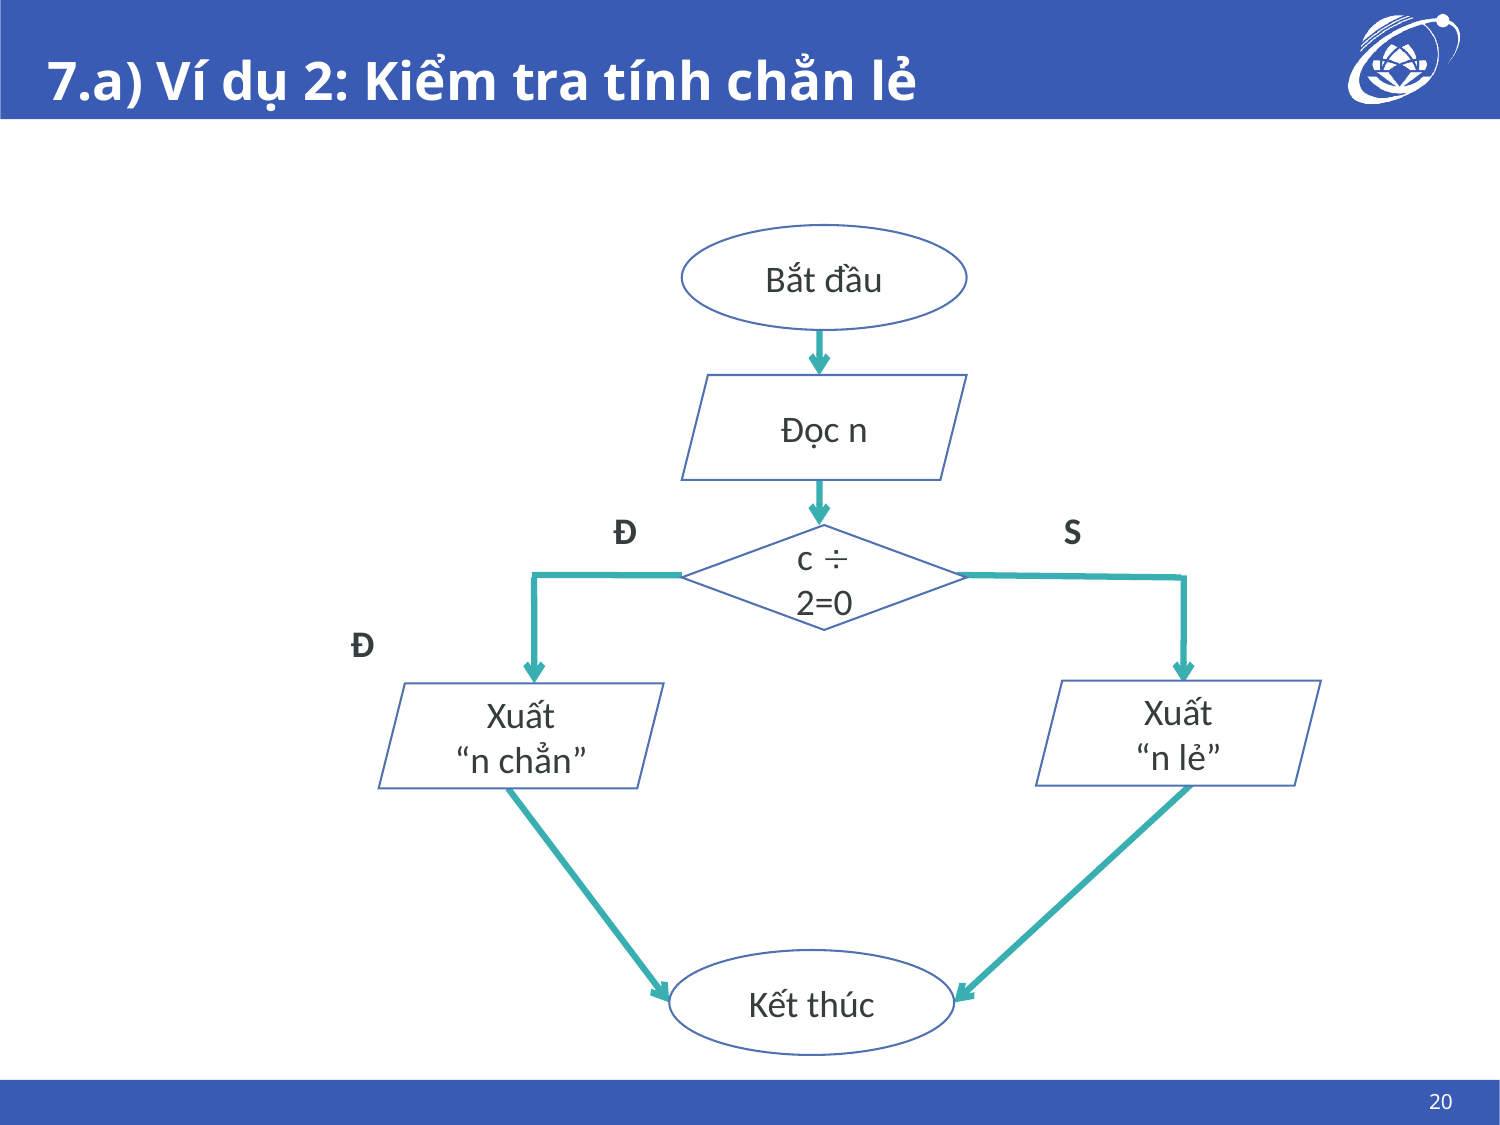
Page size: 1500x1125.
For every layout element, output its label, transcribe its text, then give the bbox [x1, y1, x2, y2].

title 7.a) Ví dụ 2: Kiểm tra tính chẳn lẻ [32, 0, 1468, 120]
text_box S [1049, 499, 1097, 560]
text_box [954, 742, 1237, 1003]
text_box Đọc n [680, 373, 968, 481]
text_box Kết thúc [668, 948, 956, 1056]
text_box c  2=0 [678, 523, 969, 632]
text_box Đ [335, 612, 390, 673]
text_box Xuất “n chẳn” [377, 682, 665, 790]
slide_number 20 [1388, 1083, 1468, 1122]
text_box Xuất “n lẻ” [1045, 679, 1323, 787]
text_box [507, 788, 670, 1003]
text_box Đ [598, 499, 652, 560]
text_box Bắt đầu [680, 223, 968, 331]
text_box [956, 574, 1182, 578]
